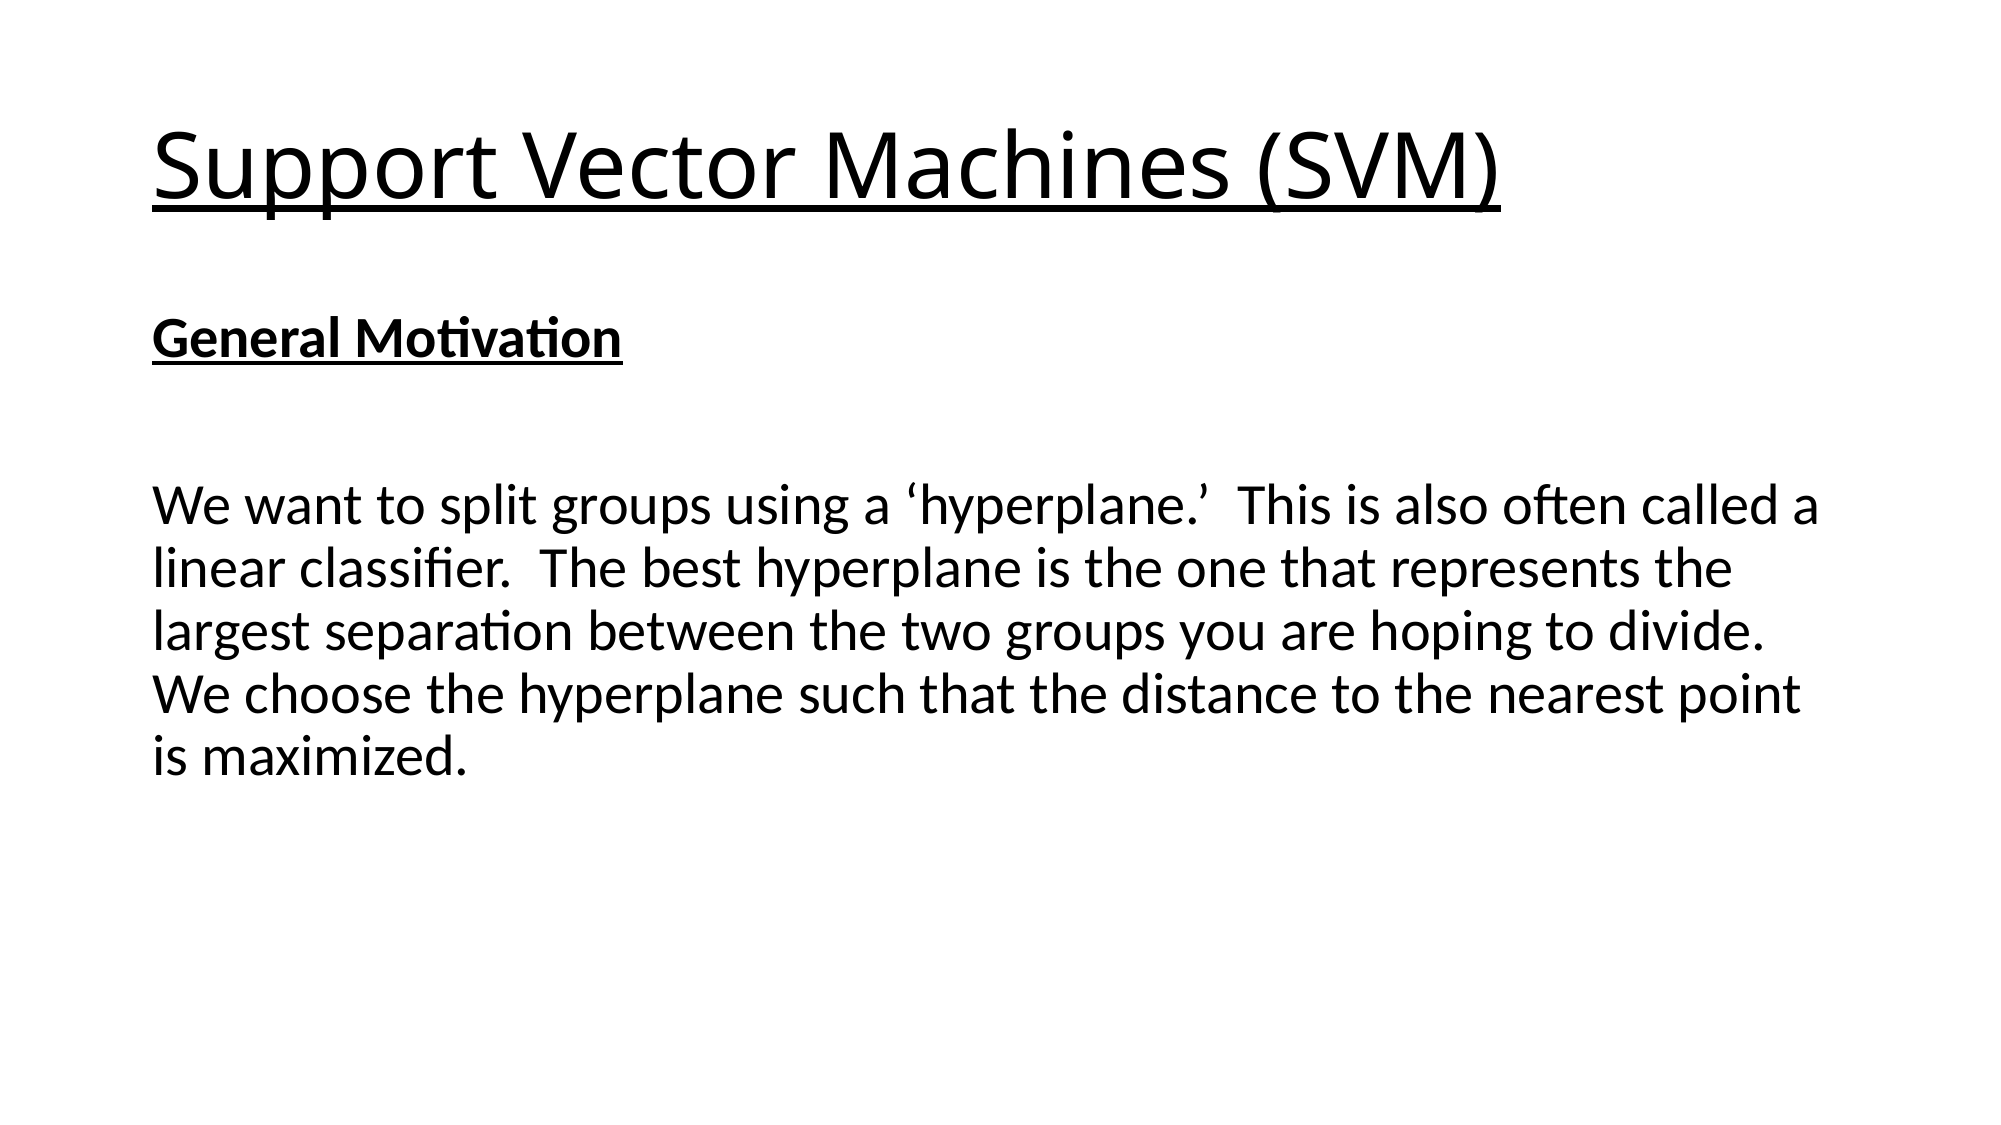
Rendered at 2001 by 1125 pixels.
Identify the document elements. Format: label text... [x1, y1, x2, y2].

list General Motivation We want to split groups using a ‘hyperplane.’ This is also often called a linear classifier. The best hyperplane is the one that represents the largest separation between the two groups you are hoping to divide. We choose the hyperplane such that the distance to the nearest point is maximized. [137, 299, 1863, 1014]
title Support Vector Machines (SVM) [137, 59, 1863, 278]
